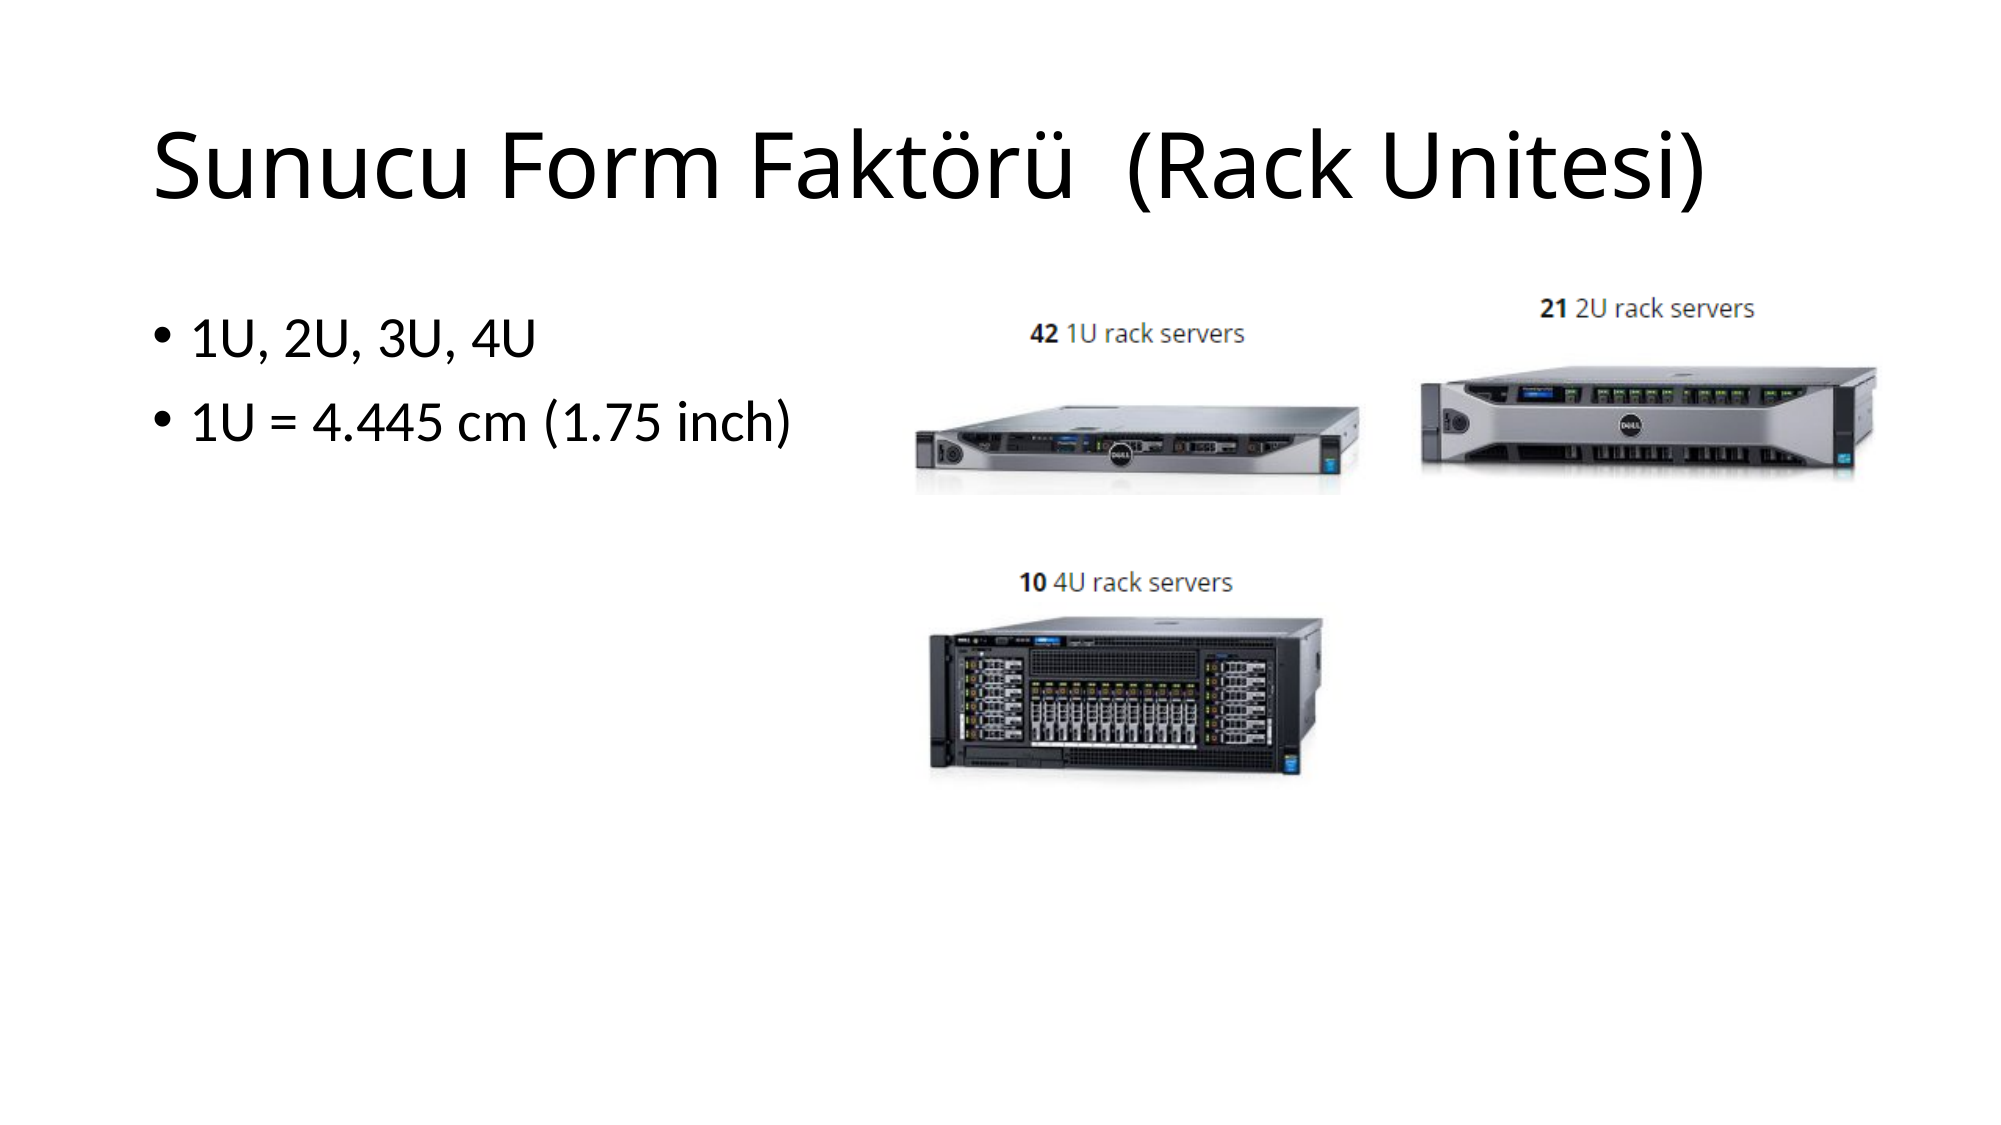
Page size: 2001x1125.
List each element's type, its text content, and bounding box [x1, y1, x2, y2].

title Sunucu Form Faktörü (Rack Unitesi) [137, 59, 1863, 278]
picture [895, 277, 1904, 501]
picture [879, 562, 1361, 791]
list 1U, 2U, 3U, 4U 1U = 4.445 cm (1.75 inch) [137, 299, 850, 1014]
